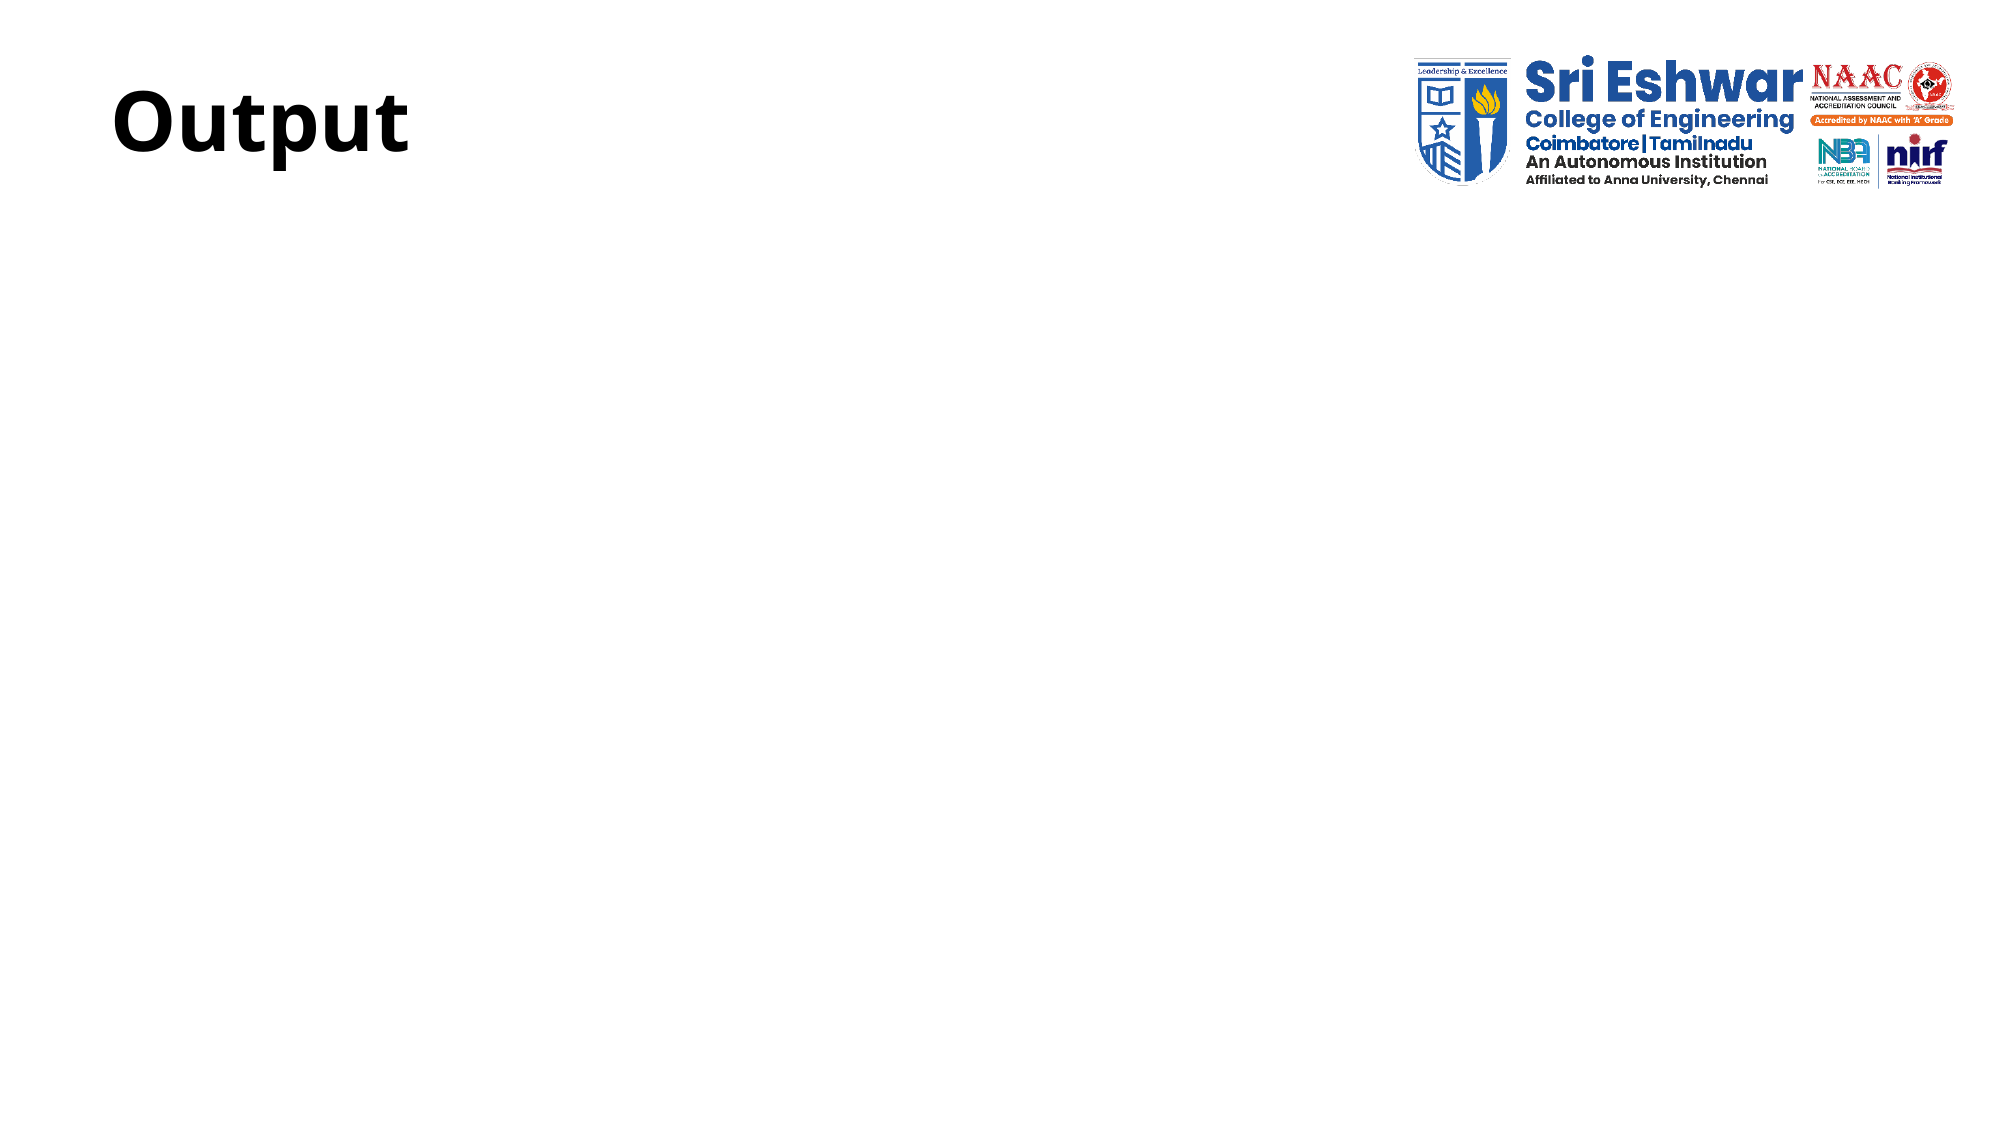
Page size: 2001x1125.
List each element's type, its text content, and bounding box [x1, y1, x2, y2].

text_box Output [95, 71, 1367, 201]
picture [1397, 39, 1965, 201]
